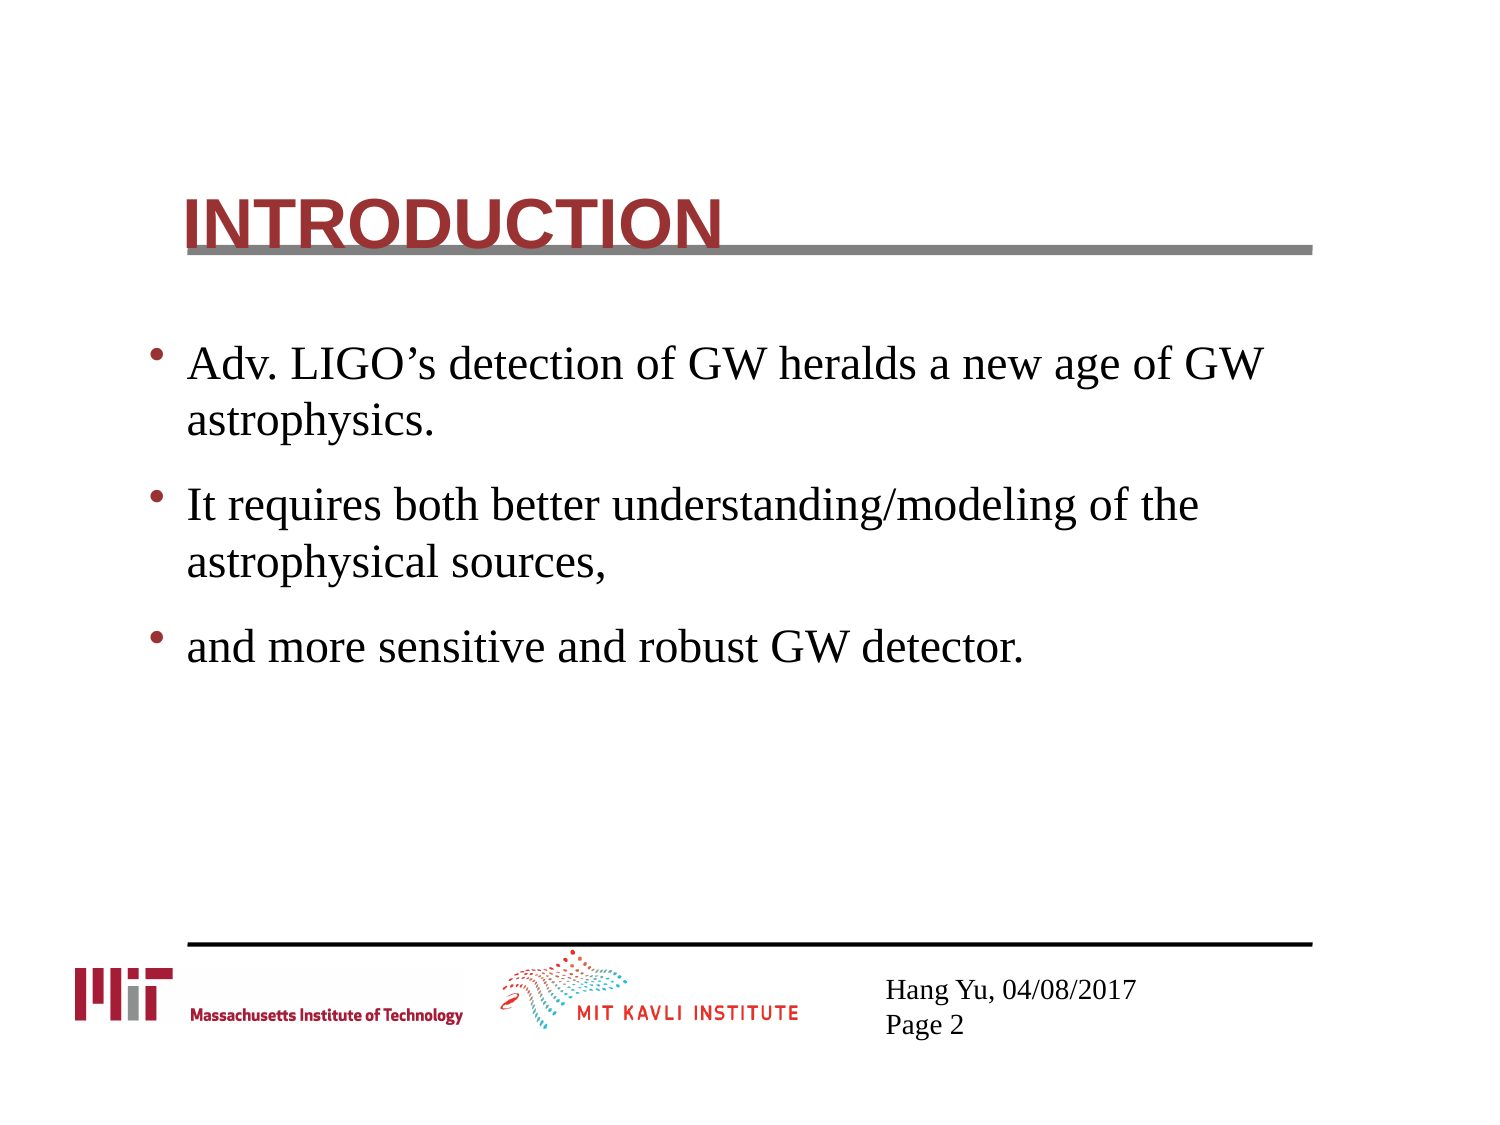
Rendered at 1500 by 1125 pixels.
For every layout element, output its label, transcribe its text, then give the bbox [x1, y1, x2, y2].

title INTRODUCTION [167, 119, 1334, 324]
picture [75, 968, 463, 1025]
list Adv. LIGO’s detection of GW heralds a new age of GW astrophysics. It requires both better understanding/modeling of the astrophysical sources, and more sensitive and robust GW detector. [133, 324, 1319, 1000]
picture [500, 1000, 798, 1029]
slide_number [870, 962, 1300, 1038]
